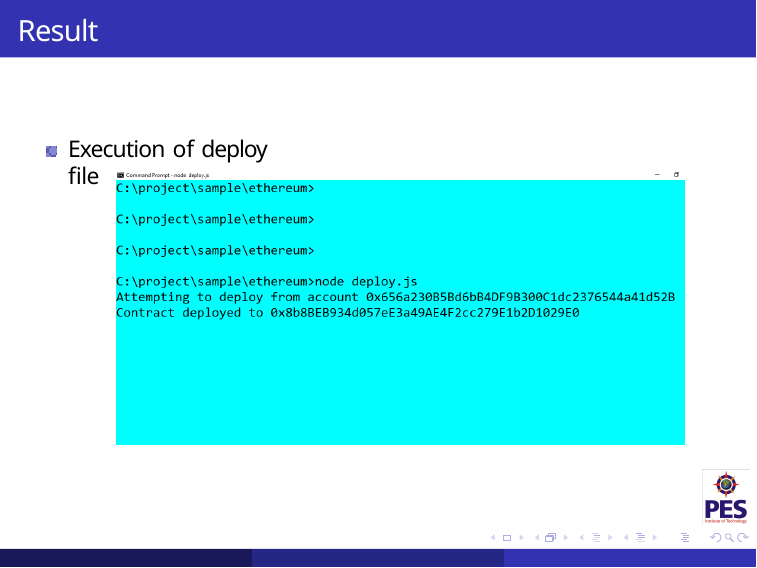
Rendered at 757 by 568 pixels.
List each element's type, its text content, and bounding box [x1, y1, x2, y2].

text_box Execution of deploy file [66, 132, 292, 190]
text_box Results [15, 9, 107, 83]
picture [116, 171, 686, 446]
picture [702, 469, 750, 525]
picture [45, 145, 58, 158]
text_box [0, 548, 757, 568]
